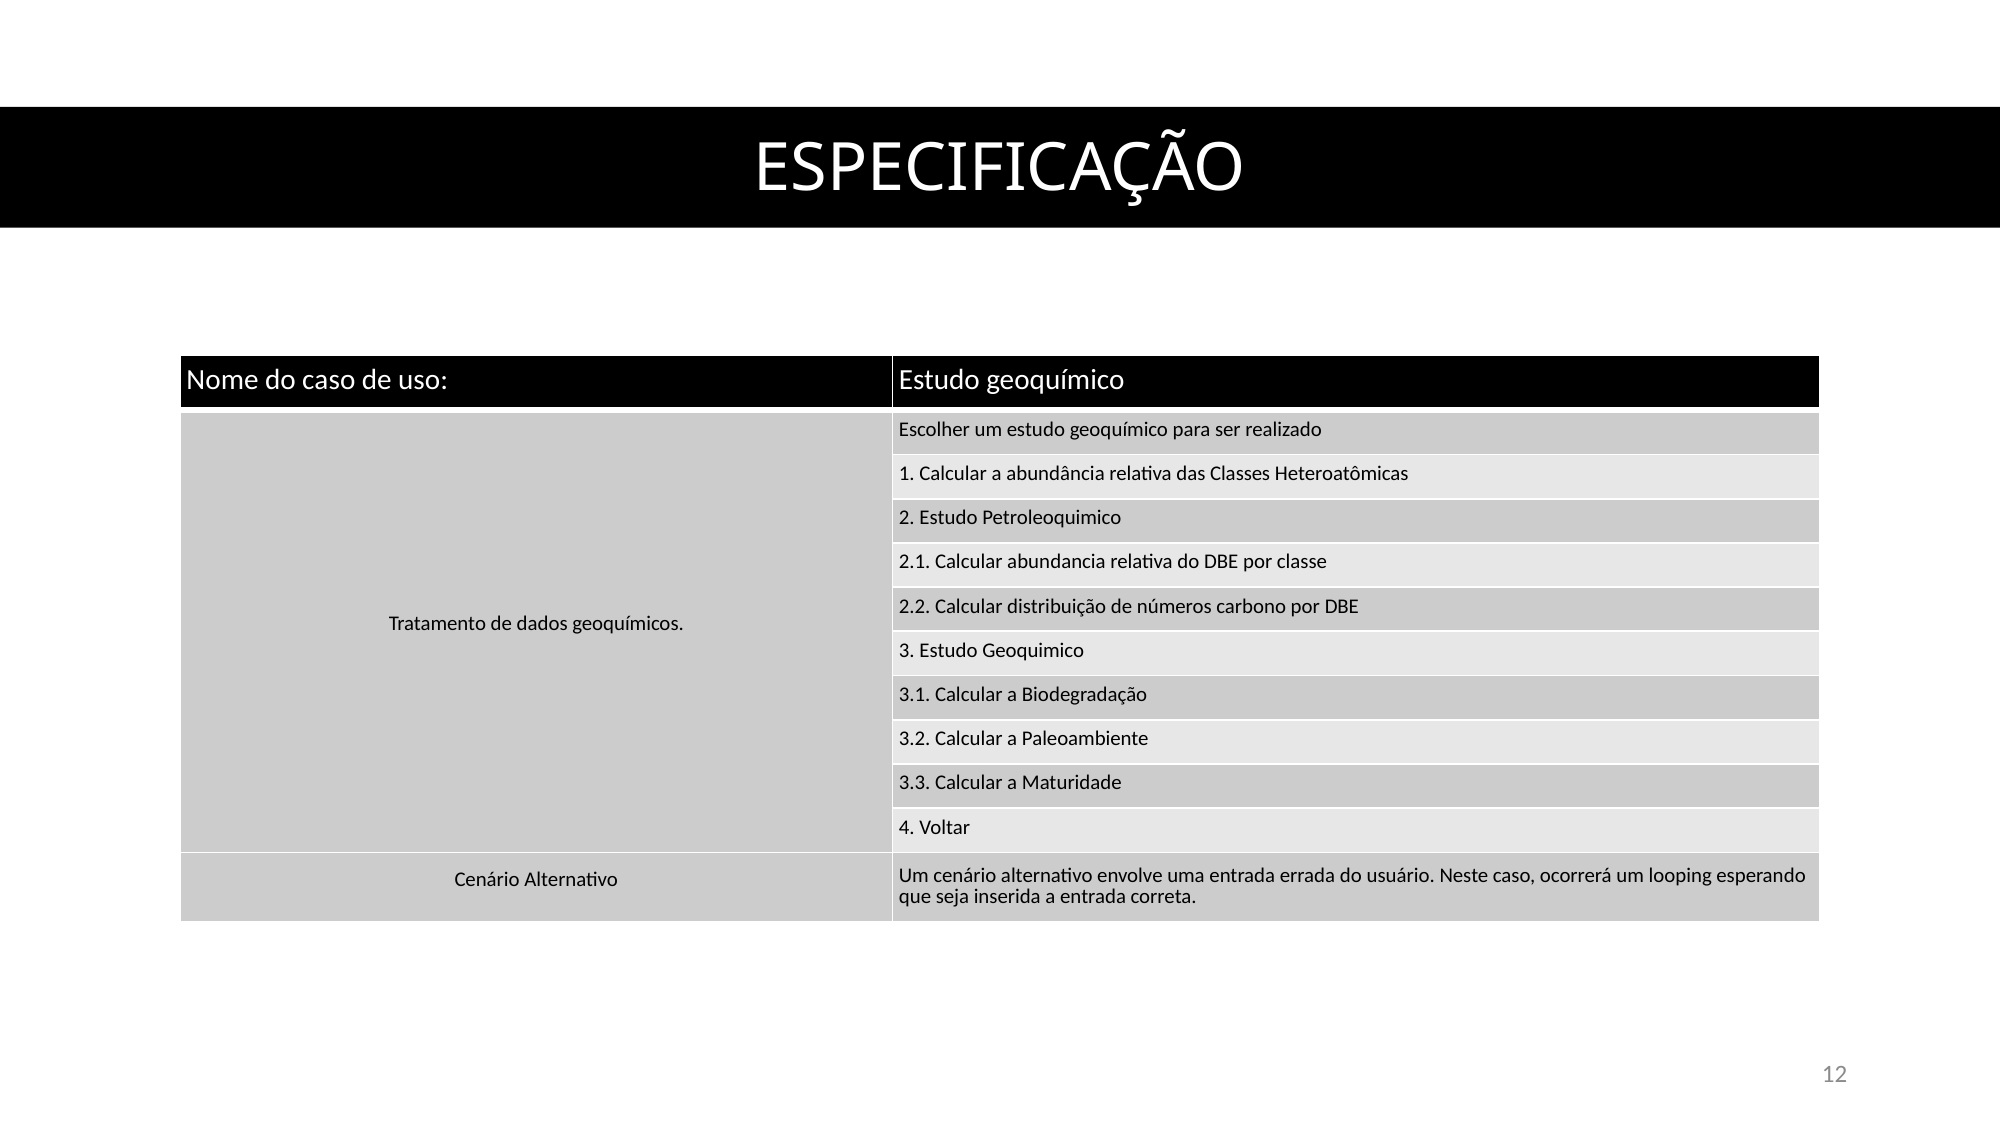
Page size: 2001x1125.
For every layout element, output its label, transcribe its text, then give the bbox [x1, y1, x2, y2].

table_cell 1. Calcular a abundância relativa das Classes Heteroatômicas [893, 455, 1819, 498]
table_cell 2.2. Calcular distribuição de números carbono por DBE [893, 588, 1819, 630]
table_cell 3. Estudo Geoquimico [893, 632, 1819, 675]
text_box [0, 106, 2000, 229]
table_cell Cenário Alternativo [181, 853, 892, 921]
table_cell 3.2. Calcular a Paleoambiente [893, 721, 1819, 763]
table_cell Tratamento de dados geoquímicos. [181, 413, 892, 852]
table_cell 3.3. Calcular a Maturidade [893, 765, 1819, 807]
table_cell 4. Voltar [893, 809, 1819, 852]
table_cell 3.1. Calcular a Biodegradação [893, 676, 1819, 719]
slide_number 12 [1412, 1042, 1863, 1103]
table_header Estudo geoquímico [893, 356, 1819, 407]
table_cell 2.1. Calcular abundancia relativa do DBE por classe [893, 544, 1819, 586]
table_header Nome do caso de uso: [181, 356, 892, 407]
table_cell Um cenário alternativo envolve uma entrada errada do usuário. Neste caso, ocorrerá um looping esperando que seja inserida a entrada correta. [893, 853, 1819, 921]
title ESPECIFICAÇÃO [137, 110, 1863, 228]
table_cell 2. Estudo Petroleoquimico [893, 500, 1819, 542]
table_cell Escolher um estudo geoquímico para ser realizado [893, 413, 1819, 454]
